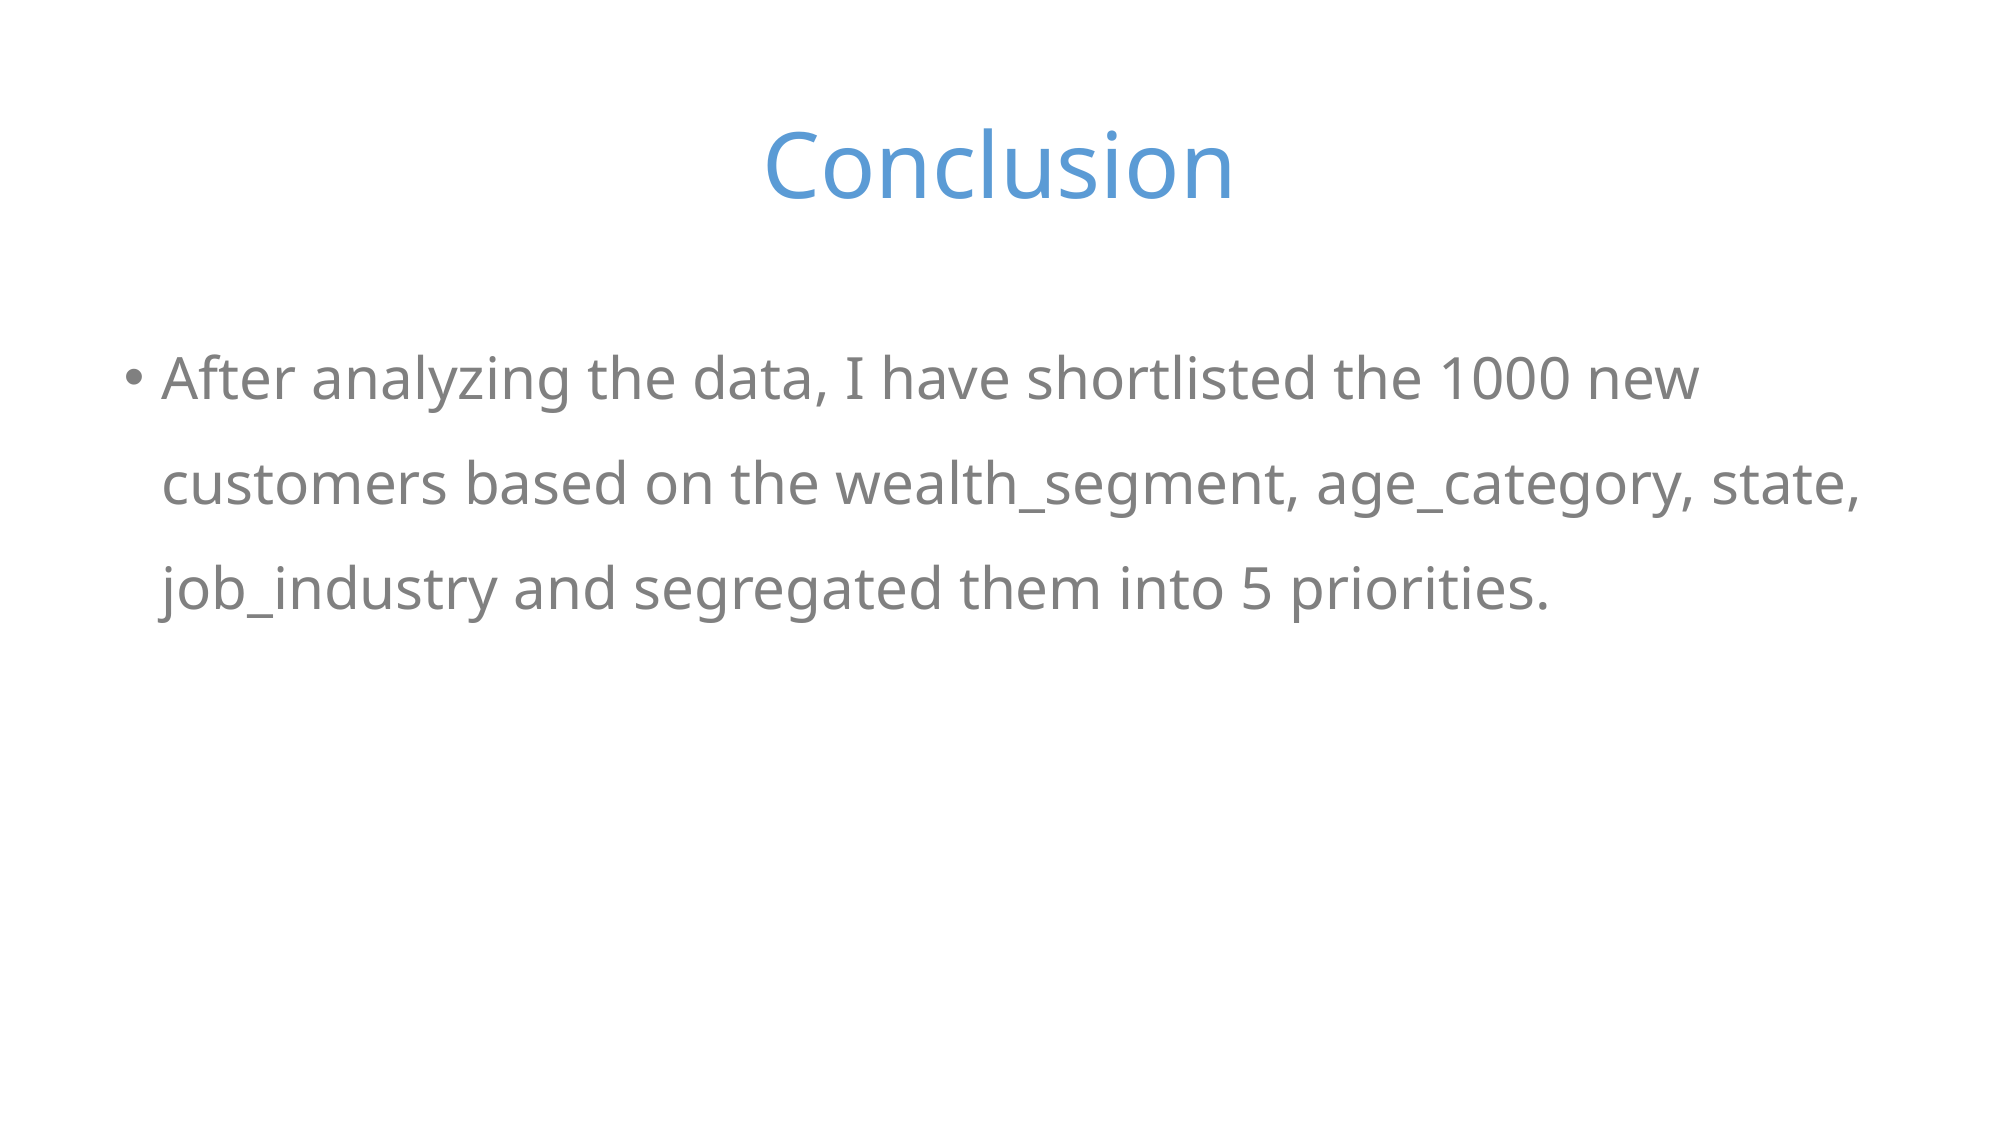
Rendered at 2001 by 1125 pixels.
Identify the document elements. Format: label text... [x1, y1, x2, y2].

list After analyzing the data, I have shortlisted the 1000 new customers based on the wealth_segment, age_category, state, job_industry and segregated them into 5 priorities. [108, 299, 1893, 1014]
title Conclusion [137, 59, 1863, 278]
